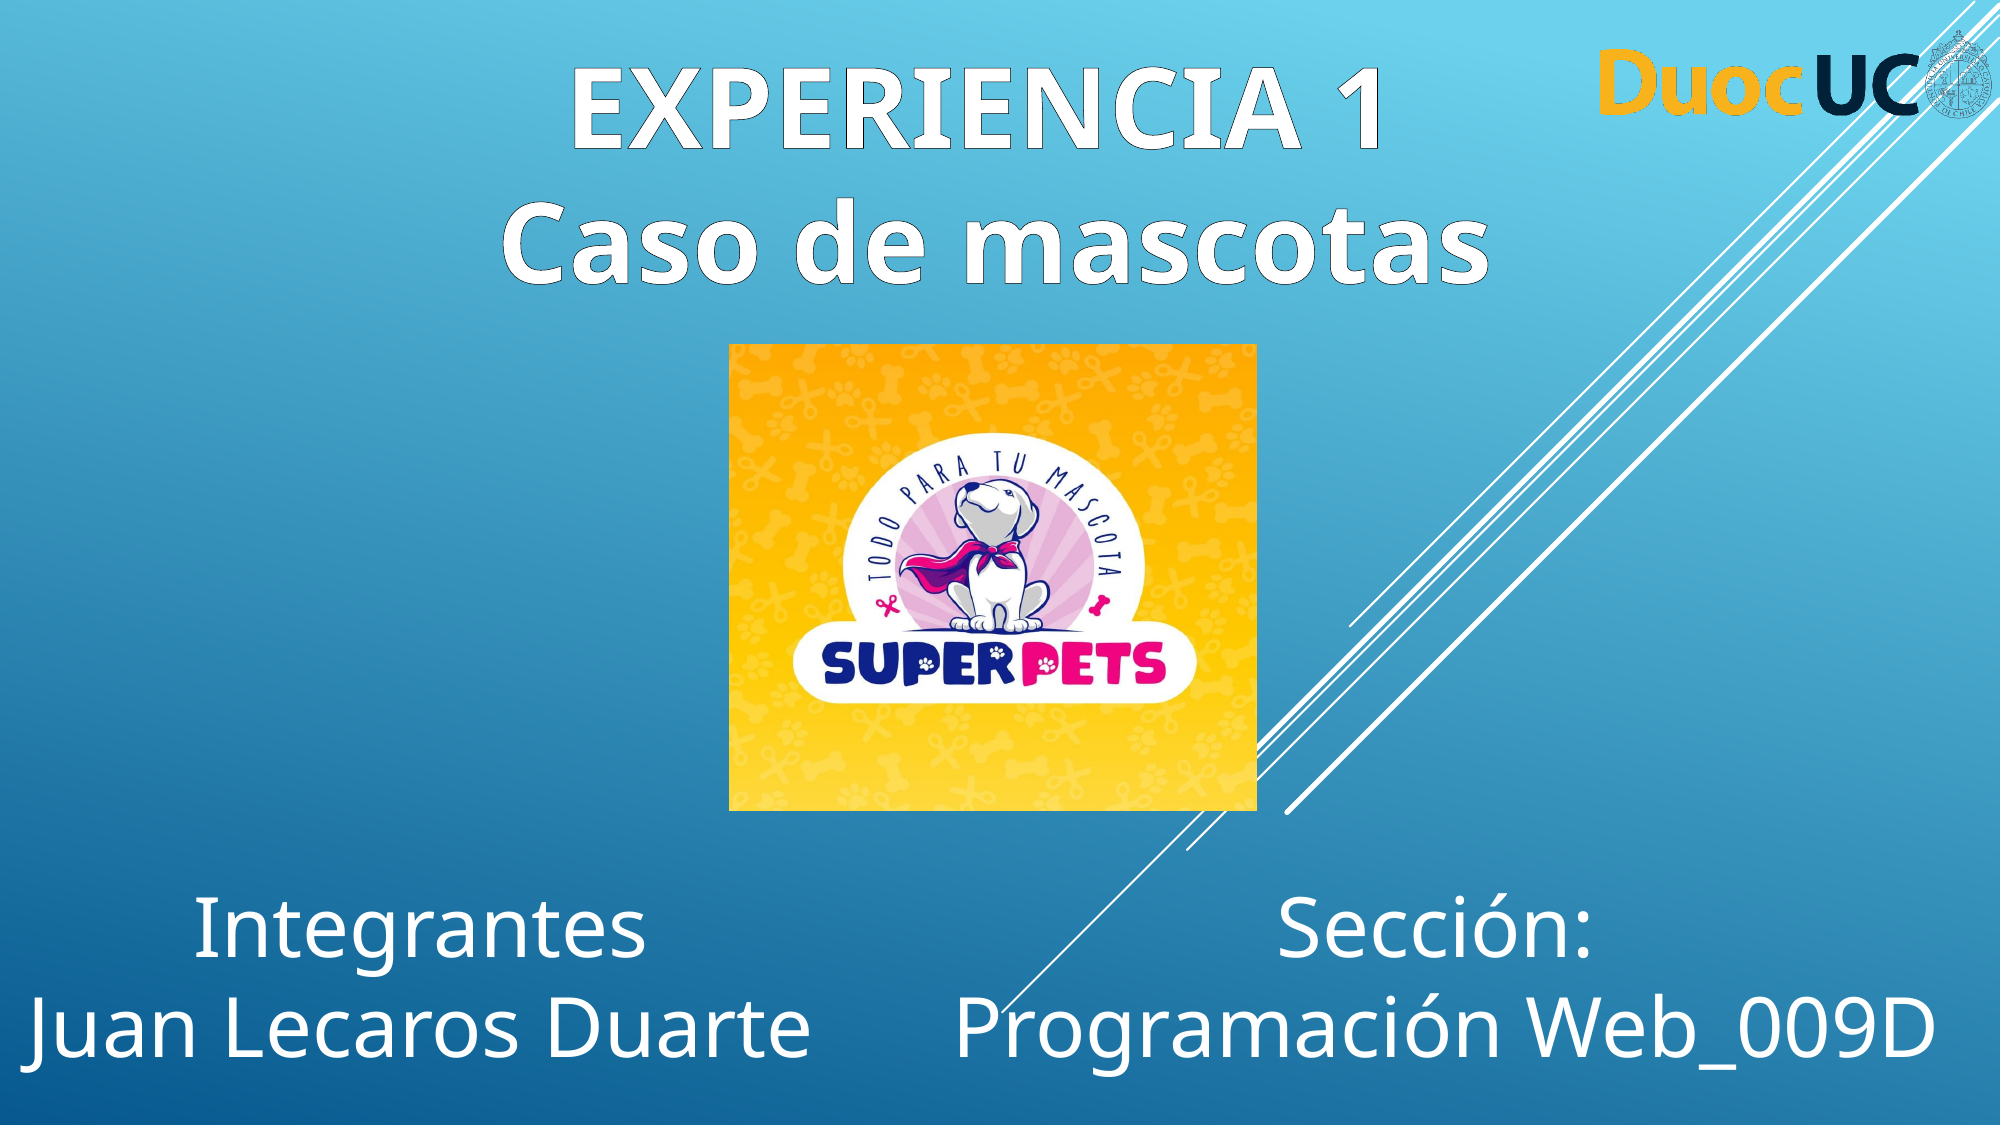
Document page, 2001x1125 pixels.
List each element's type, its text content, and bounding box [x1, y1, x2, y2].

picture [1594, 24, 1997, 124]
text_box Integrantes Juan Lecaros Duarte [0, 866, 926, 1082]
text_box Sección: Programación Web_009D [937, 866, 1956, 1125]
picture [729, 343, 1257, 811]
text_box EXPERIENCIA 1 Caso de mascotas [481, 28, 1509, 314]
